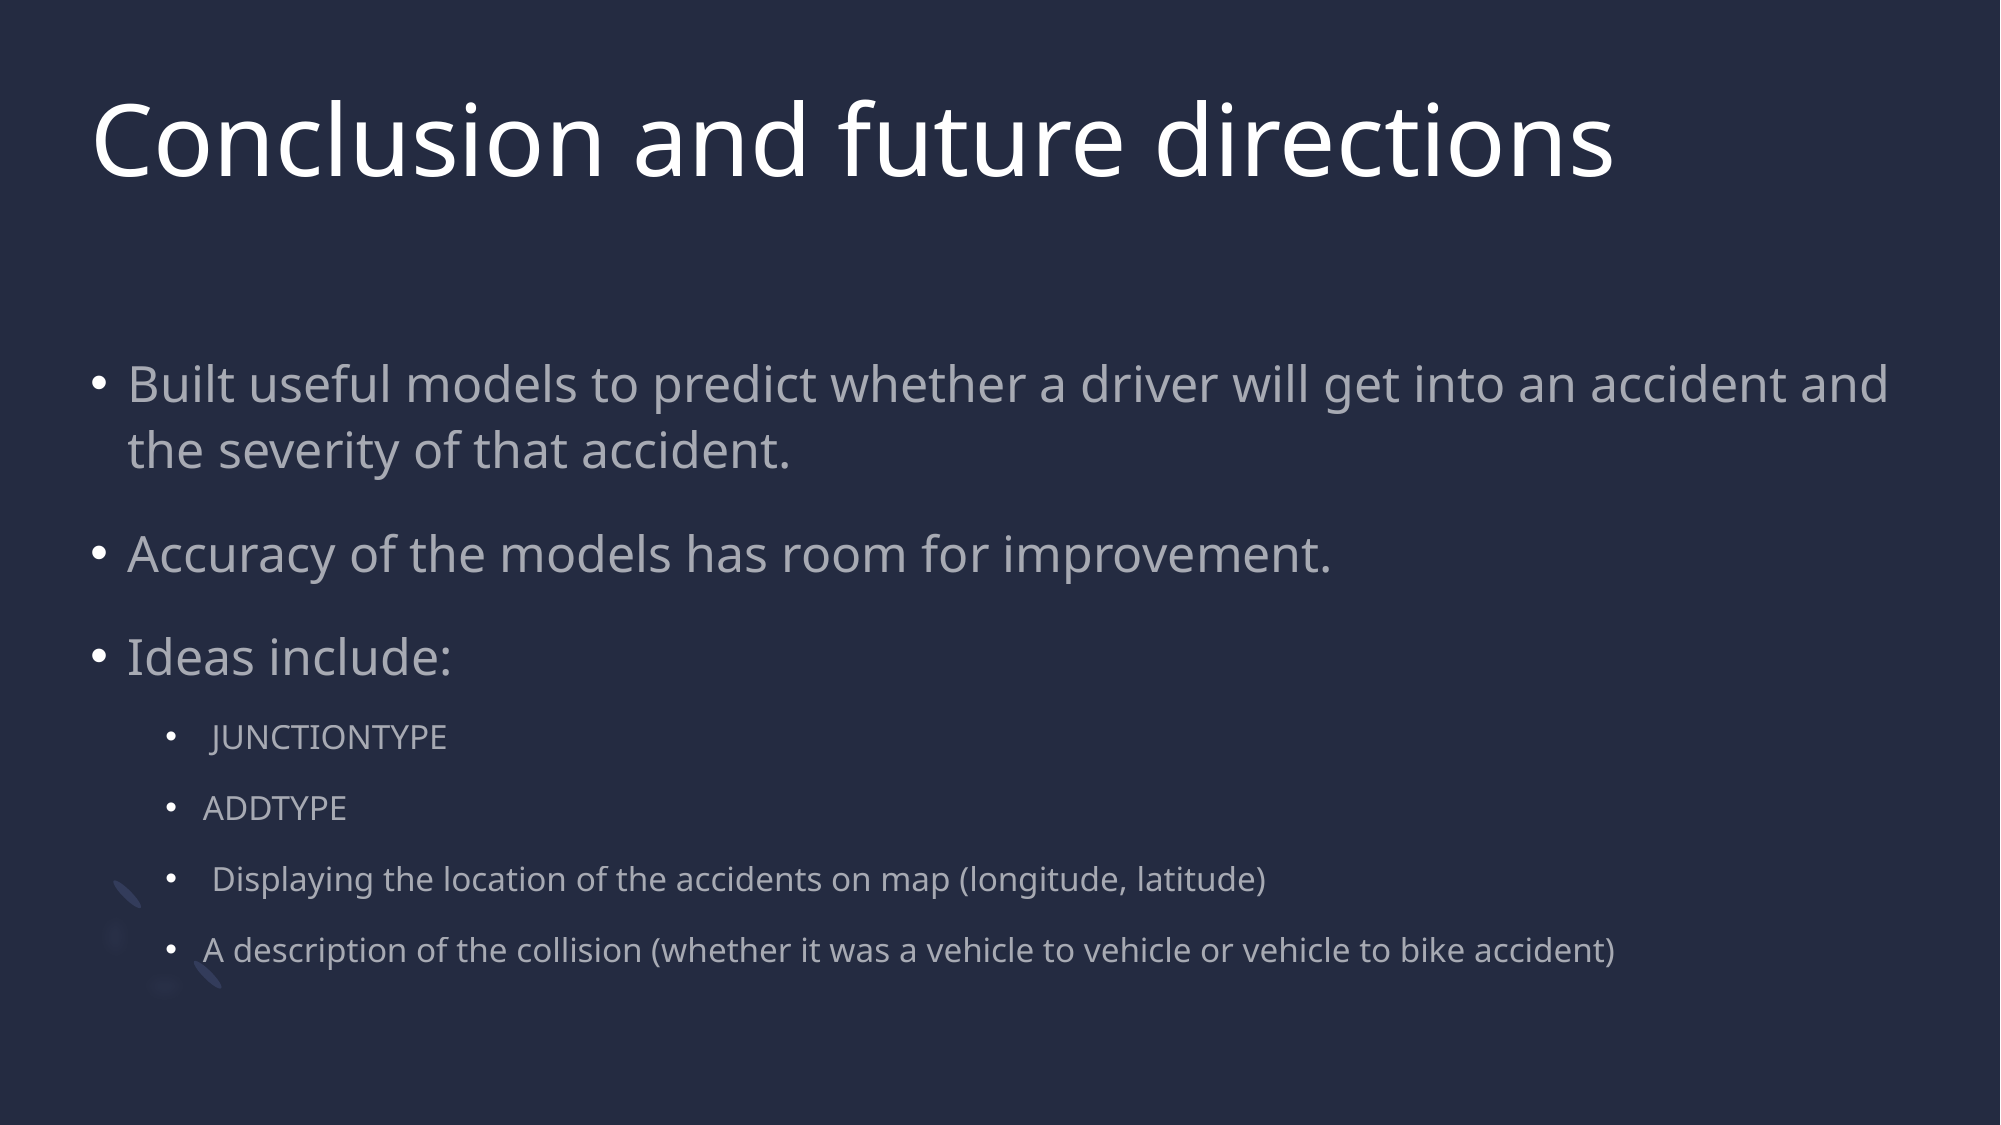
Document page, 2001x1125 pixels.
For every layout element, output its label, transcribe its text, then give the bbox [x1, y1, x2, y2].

title Conclusion and future directions [90, 90, 1910, 309]
list Built useful models to predict whether a driver will get into an accident and the severity of that accident. Accuracy of the models has room for improvement. Ideas include: JUNCTIONTYPE ADDTYPE Displaying the location of the accidents on map (longitude, latitude) A description of the collision (whether it was a vehicle to vehicle or vehicle to bike accident) [90, 346, 1910, 1000]
